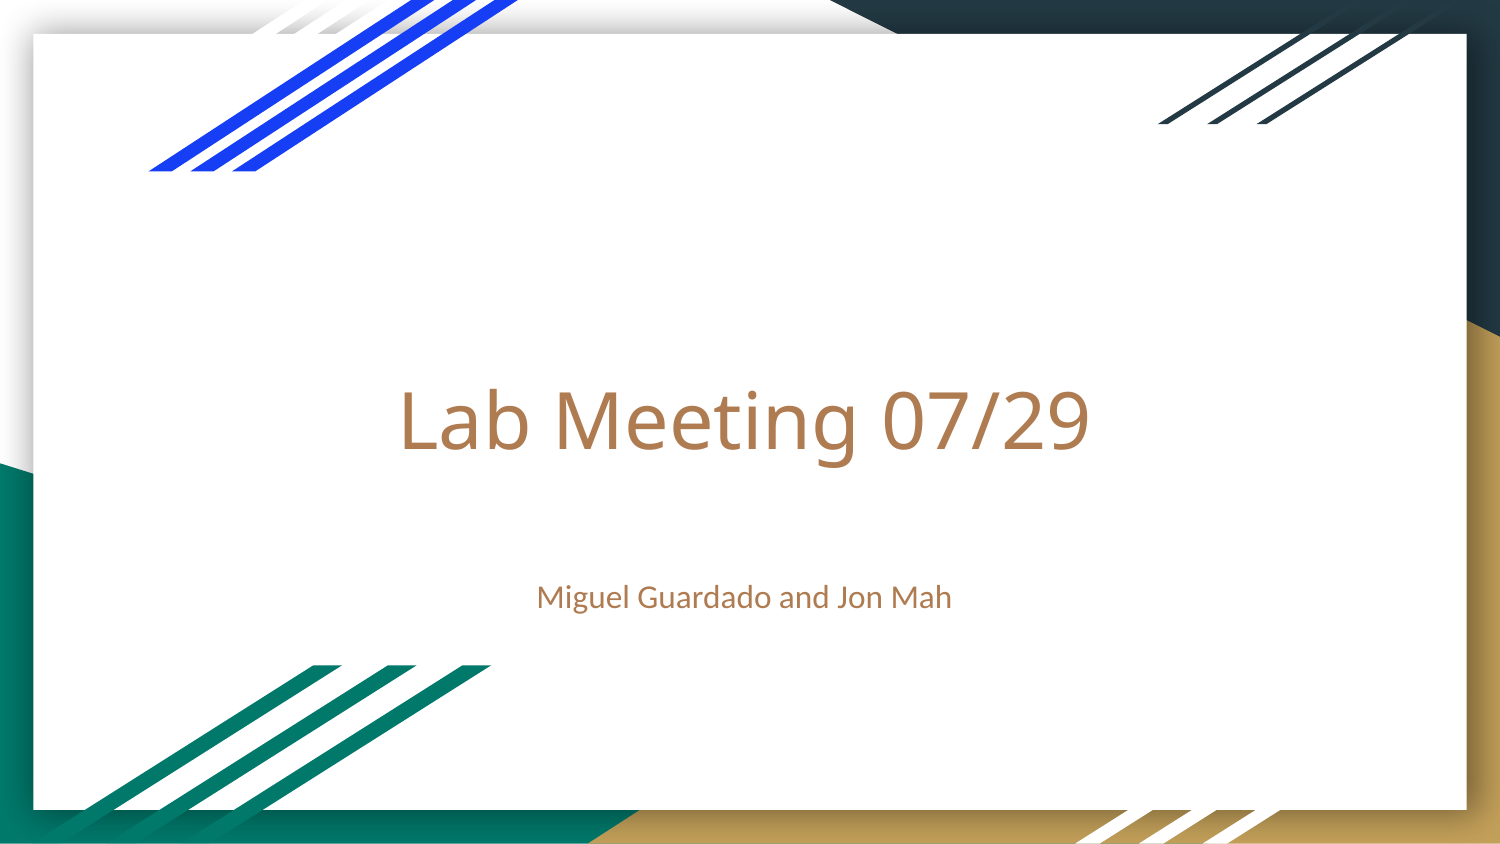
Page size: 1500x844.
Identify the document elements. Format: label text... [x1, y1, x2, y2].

subtitle Miguel Guardado and Jon Mah [304, 559, 1185, 646]
title Lab Meeting 07/29 [304, 298, 1185, 537]
